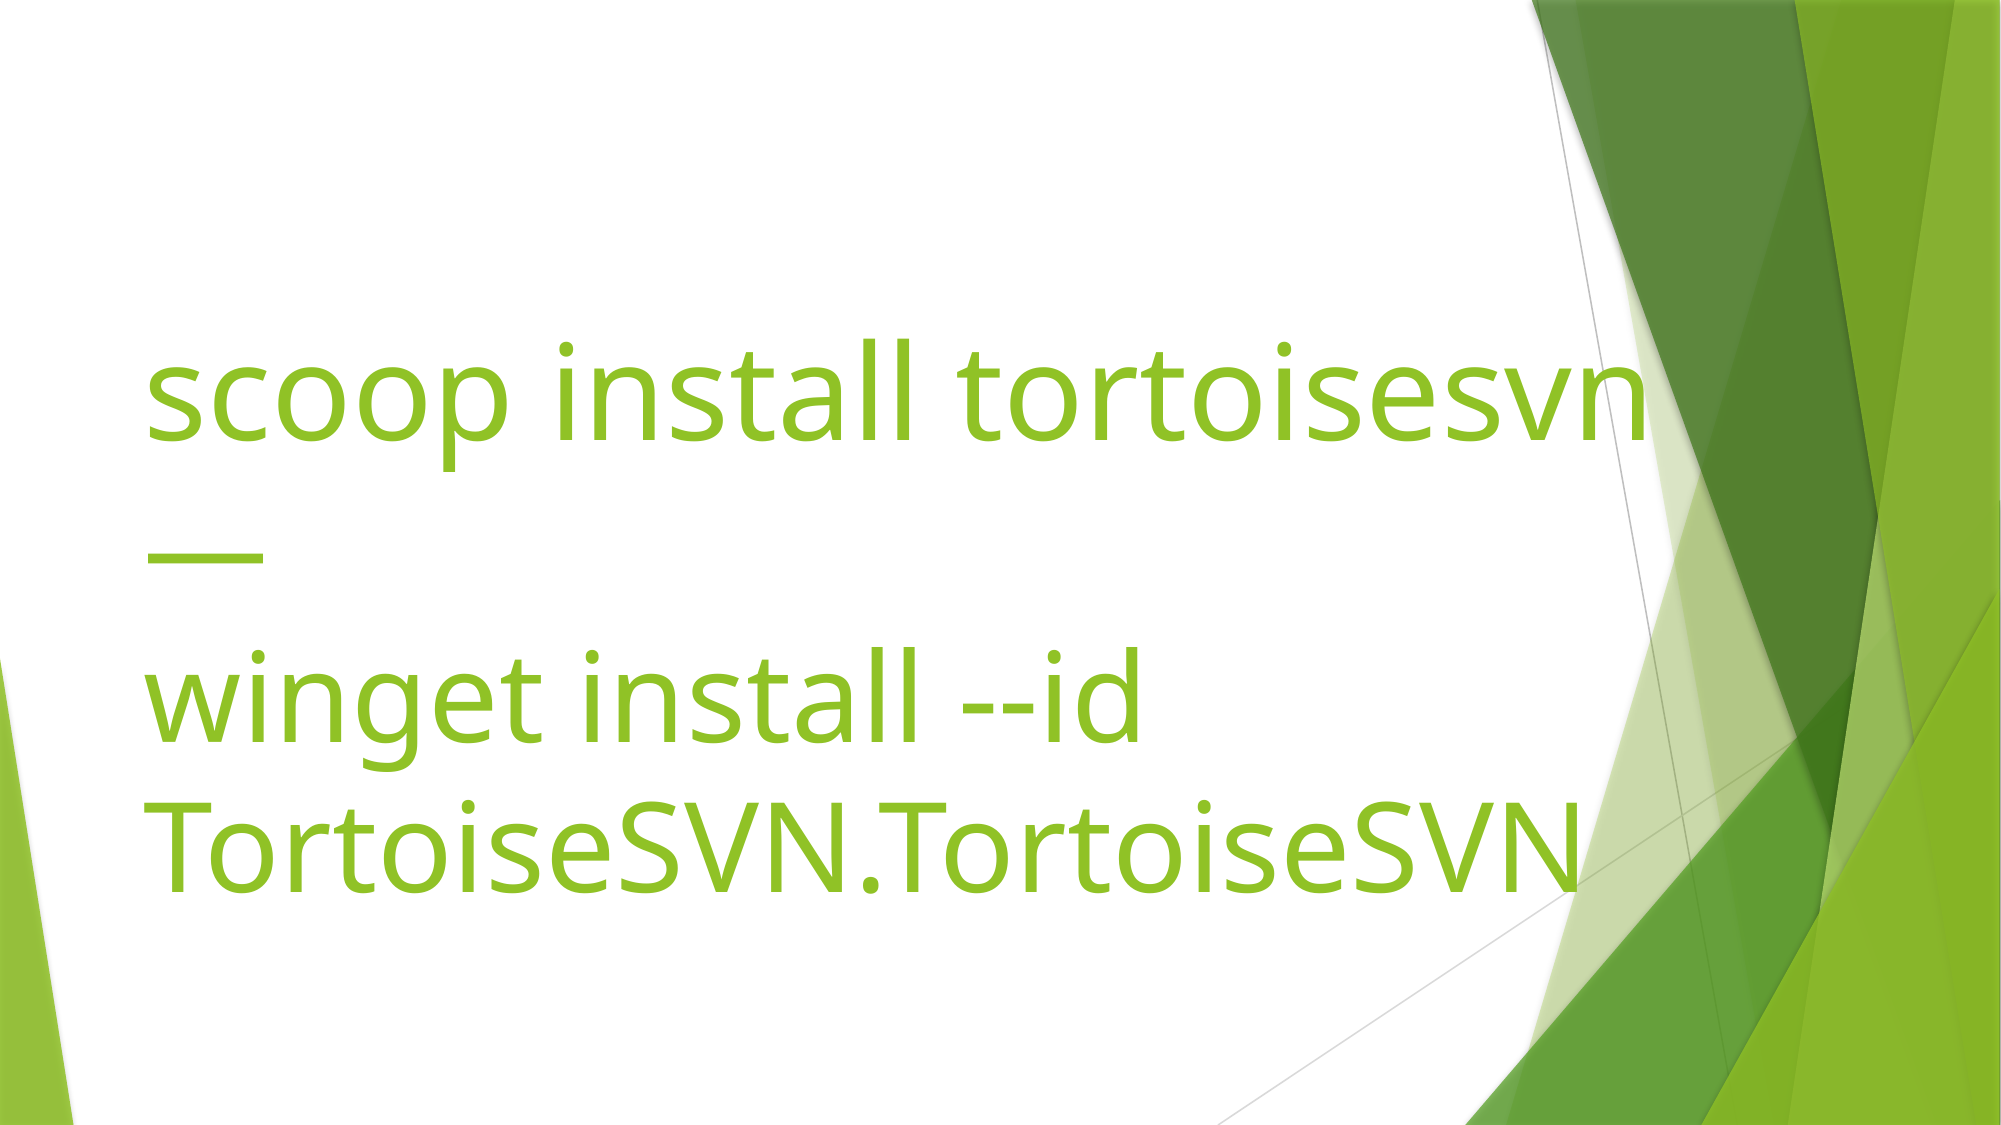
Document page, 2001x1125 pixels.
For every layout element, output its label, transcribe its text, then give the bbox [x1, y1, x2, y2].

title scoop install tortoisesvn — winget install --id TortoiseSVN.TortoiseSVN [123, 164, 1686, 1060]
